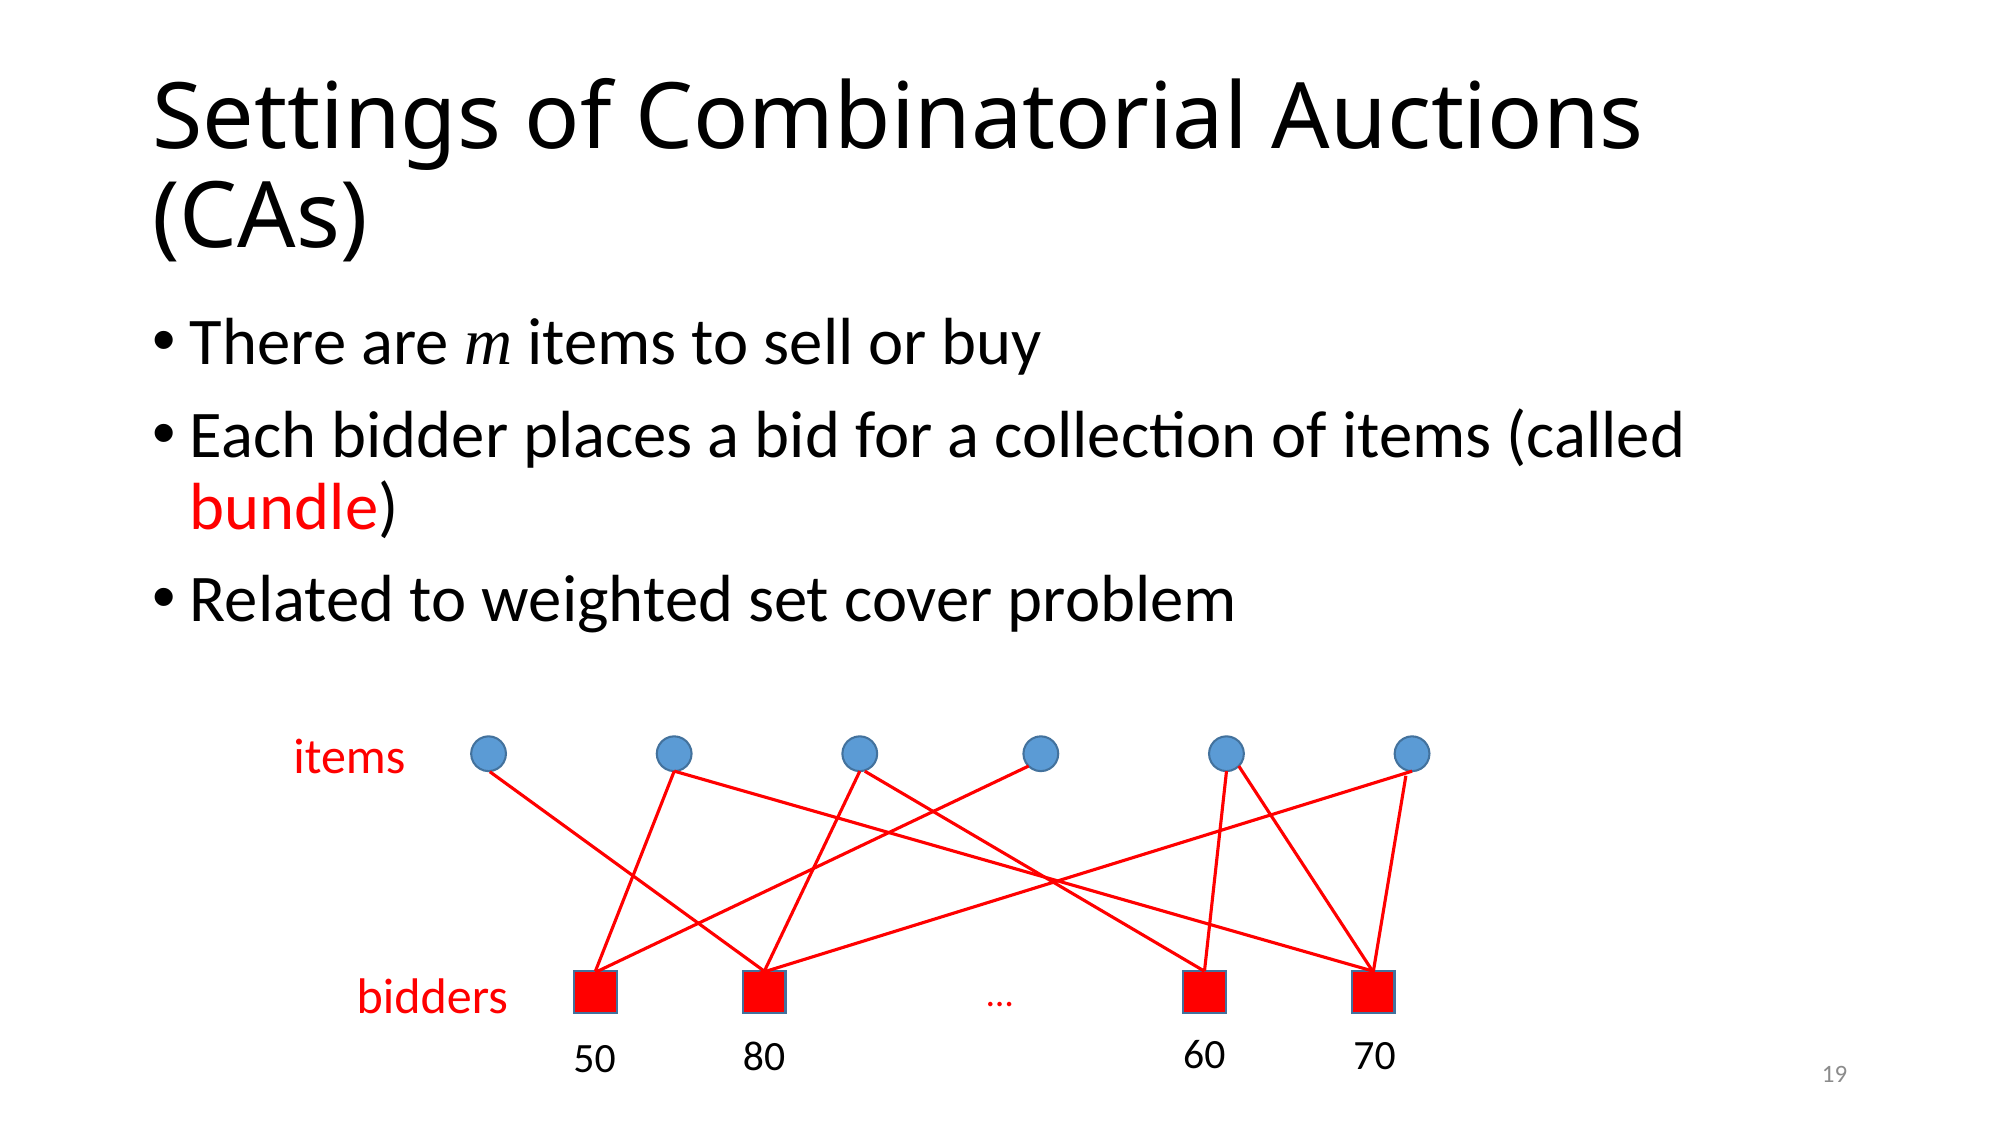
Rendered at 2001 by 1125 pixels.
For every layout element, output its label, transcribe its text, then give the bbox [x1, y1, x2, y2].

text_box 50 [558, 1023, 631, 1089]
text_box [1351, 974, 1396, 1014]
title Settings of Combinatorial Auctions (CAs) [137, 59, 1863, 278]
text_box [1022, 735, 1060, 771]
text_box [655, 735, 693, 766]
text_box [470, 735, 508, 773]
text_box [1182, 974, 1227, 1014]
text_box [1238, 766, 1375, 775]
text_box bidders [341, 955, 523, 1031]
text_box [1375, 771, 1413, 974]
list There are m items to sell or buy Each bidder places a bid for a collection of items (called bundle) Related to weighted set cover problem [137, 299, 1863, 678]
text_box [841, 735, 879, 766]
slide_number 19 [1412, 1042, 1863, 1103]
text_box 70 [1338, 1020, 1411, 1086]
text_box items [278, 715, 421, 791]
text_box 80 [728, 1021, 801, 1087]
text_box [489, 771, 674, 972]
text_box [1373, 775, 1406, 972]
text_box [742, 973, 787, 1014]
text_box [1393, 735, 1431, 773]
text_box 60 [1168, 1019, 1241, 1084]
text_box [674, 771, 1374, 972]
text_box [1207, 735, 1245, 771]
text_box … [972, 974, 1028, 1022]
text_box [595, 766, 1029, 771]
text_box [573, 972, 618, 1014]
